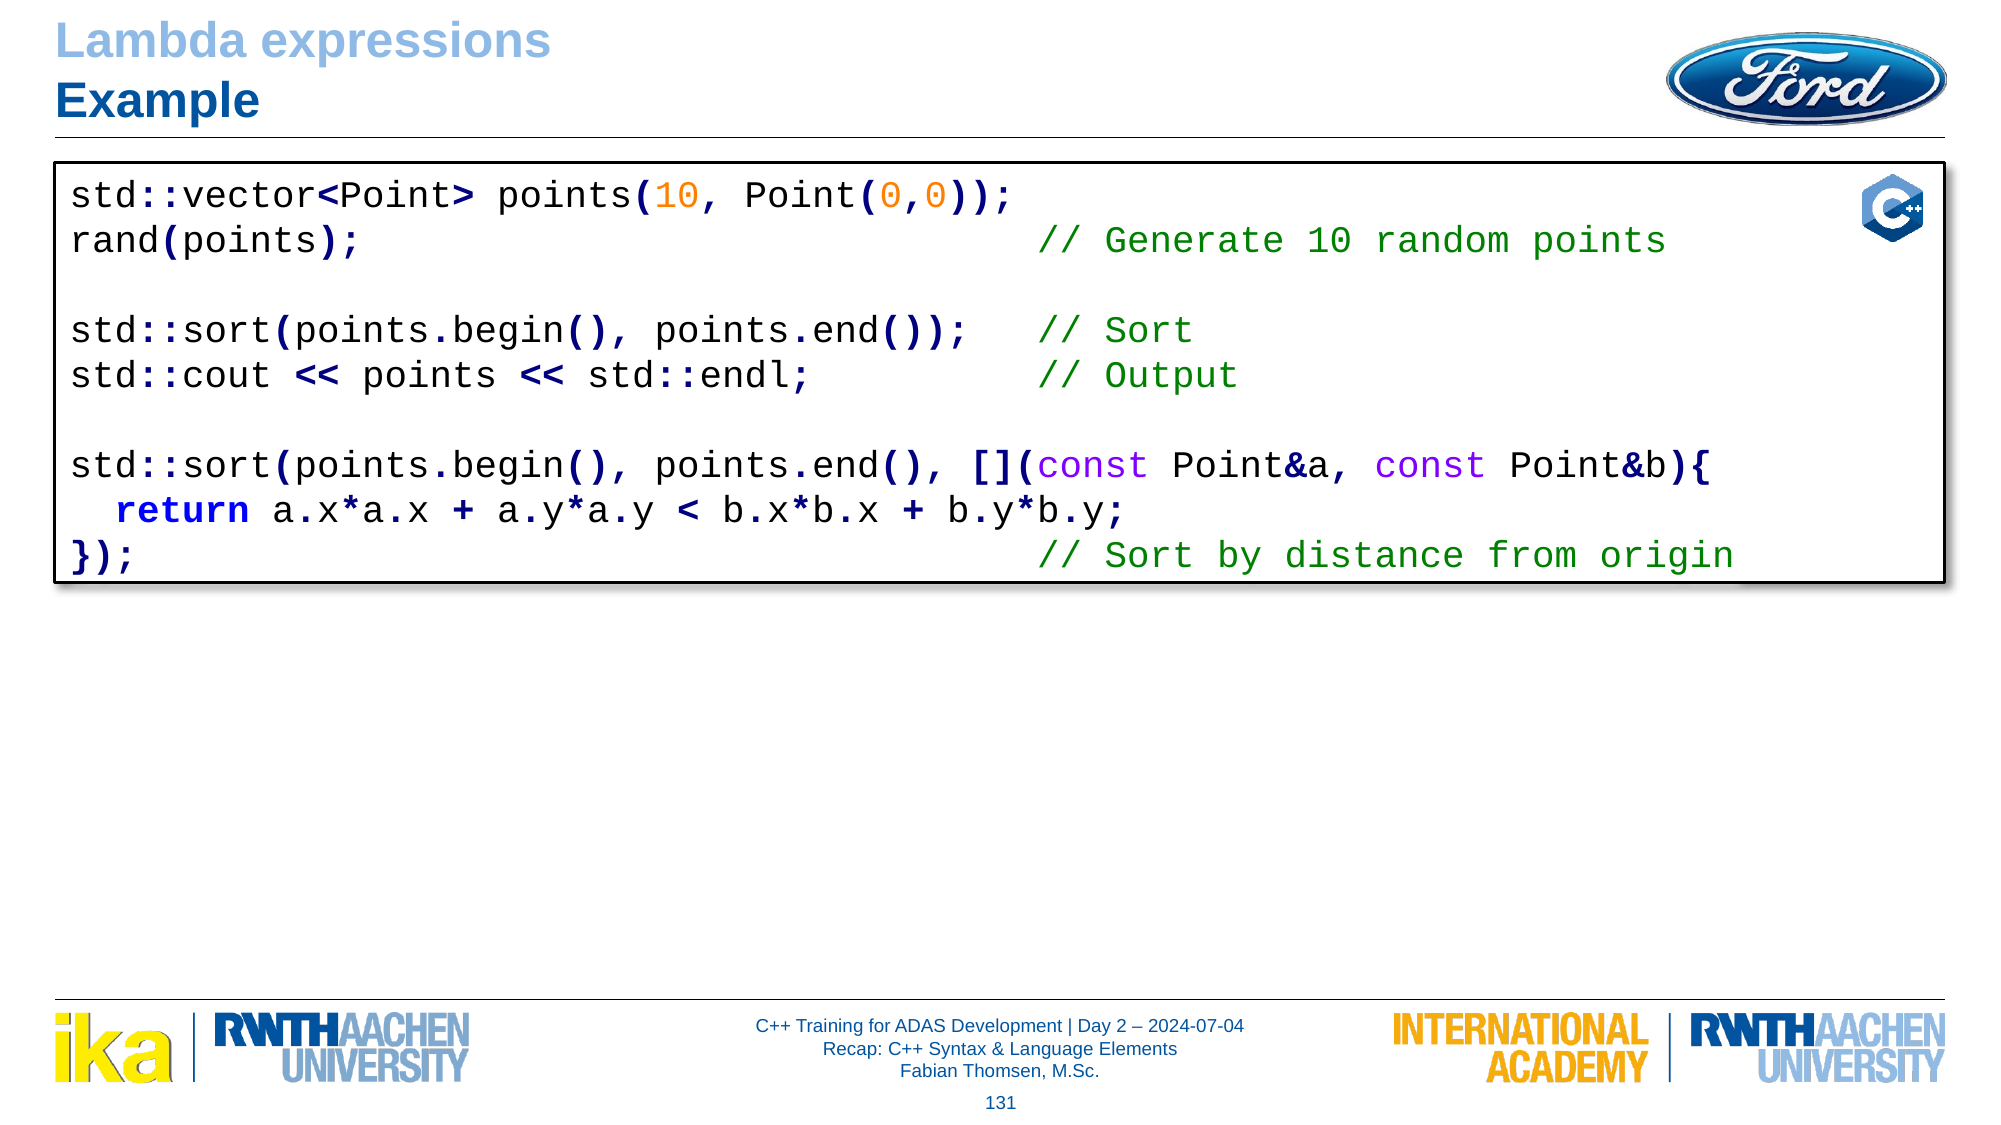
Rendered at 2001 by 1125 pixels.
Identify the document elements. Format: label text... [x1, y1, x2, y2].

picture [1862, 174, 1923, 242]
slide_number 131 [962, 1082, 1040, 1122]
picture [1394, 1012, 1945, 1083]
text_box std::vector<Point> points(10, Point(0,0)); rand(points); // Generate 10 random points std::sort(points.begin(), points.end()); // Sort std::cout << points << std::endl; // Output std::sort(points.begin(), points.end(), [](const Point&a, const Point&b){ return a.x*a.x + a.y*a.y < b.x*b.x + b.y*b.y; }); // Sort by distance from origin [54, 162, 1945, 583]
picture [55, 1012, 469, 1083]
list Lambda expressions Example [55, 7, 1945, 129]
